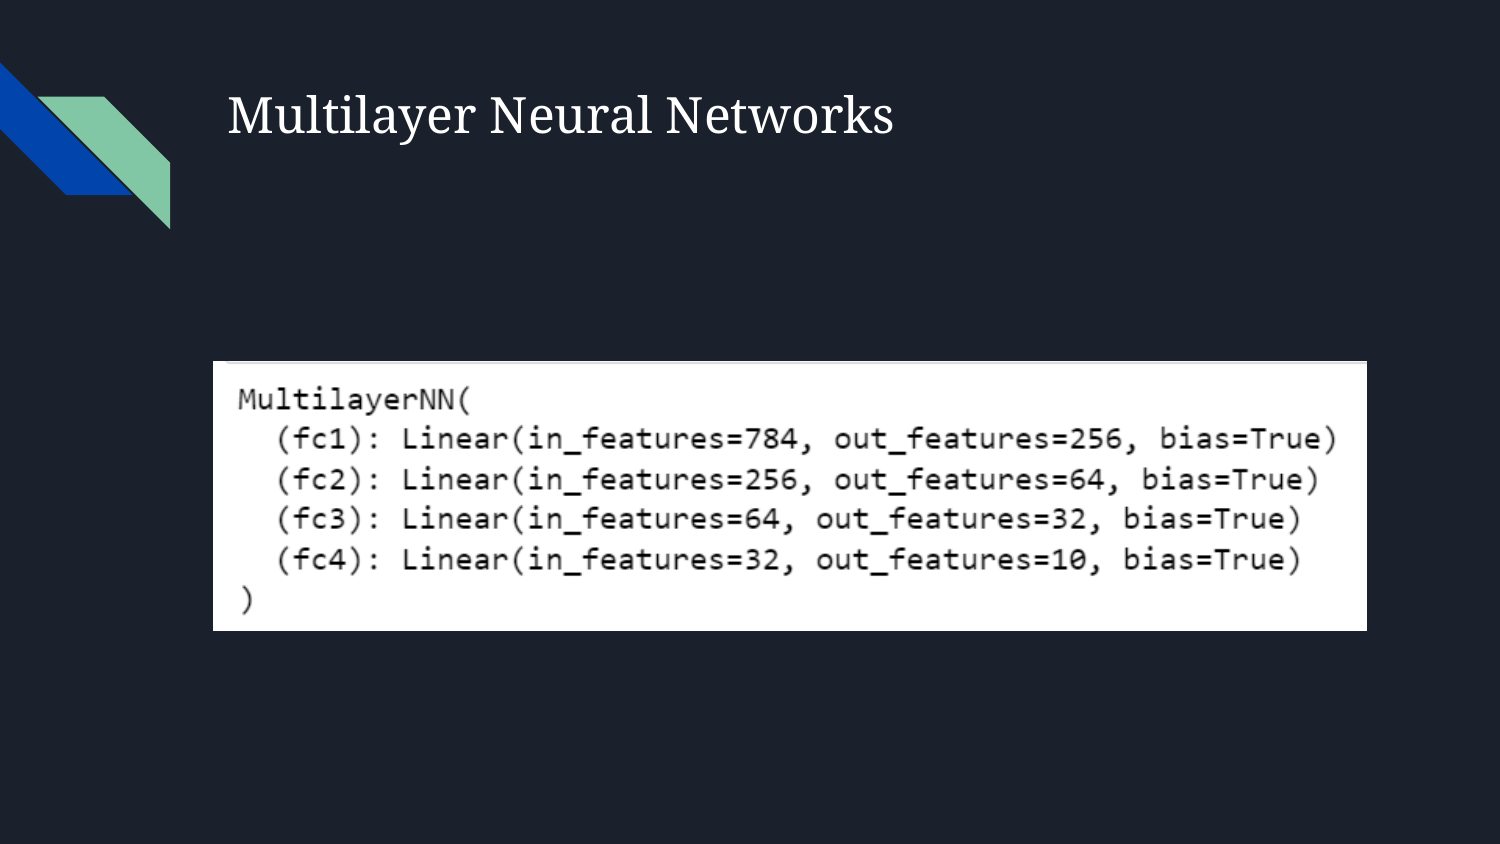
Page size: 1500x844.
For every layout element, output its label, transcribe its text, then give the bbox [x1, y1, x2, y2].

title Multilayer Neural Networks [212, 64, 1368, 215]
picture [213, 361, 1367, 631]
